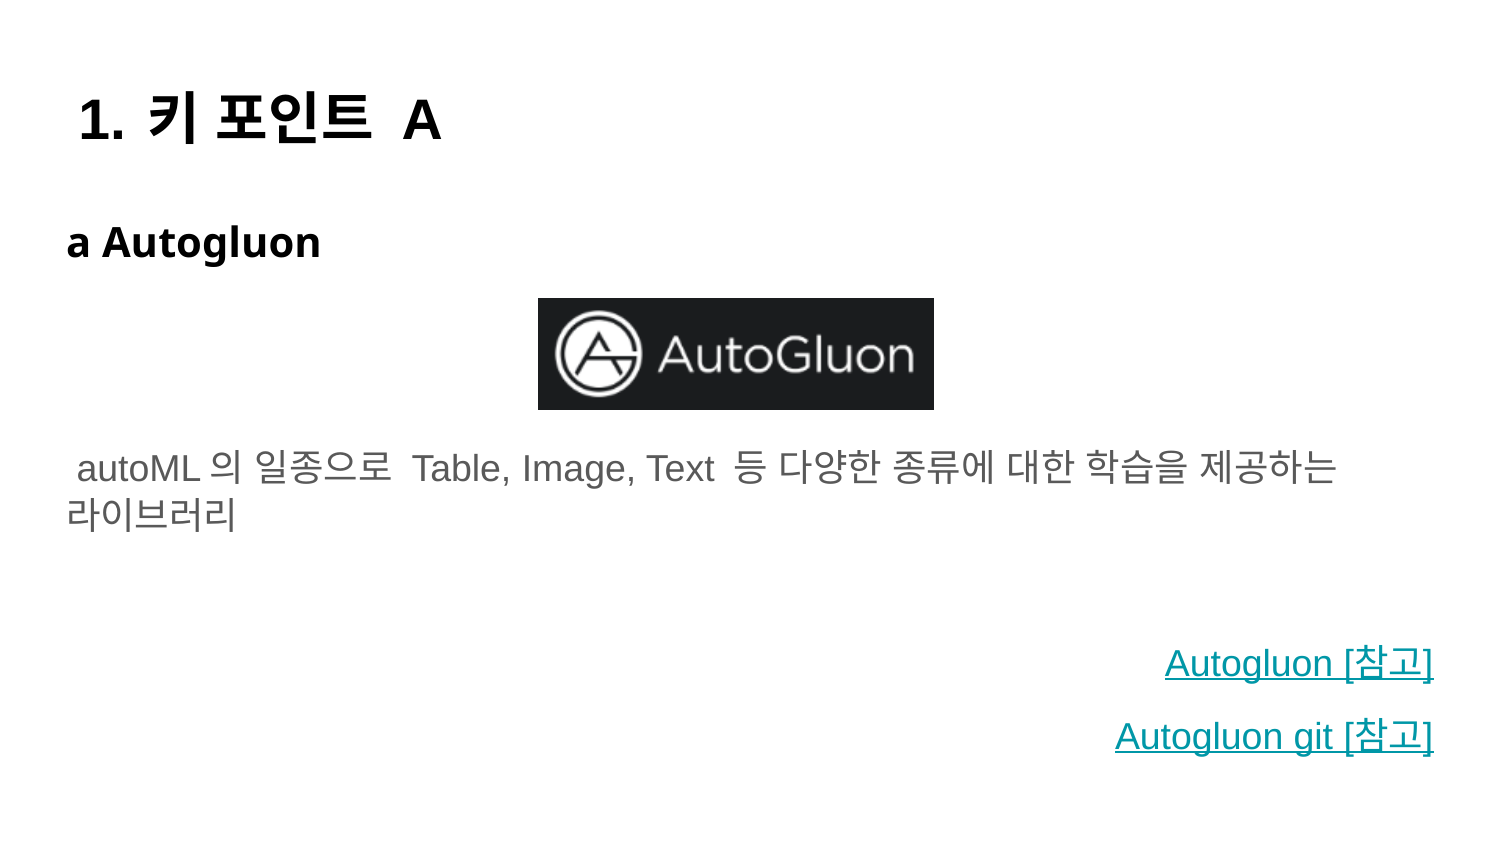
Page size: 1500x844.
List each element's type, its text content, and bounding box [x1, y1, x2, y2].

title 키 포인트 A [51, 72, 1449, 167]
list a Autogluon autoML의 일종으로 Table, Image, Text 등 다양한 종류에 대한 학습을 제공하는 라이브러리 Autogluon [참고] Autogluon git [참고] [51, 189, 1449, 844]
picture [538, 297, 935, 410]
